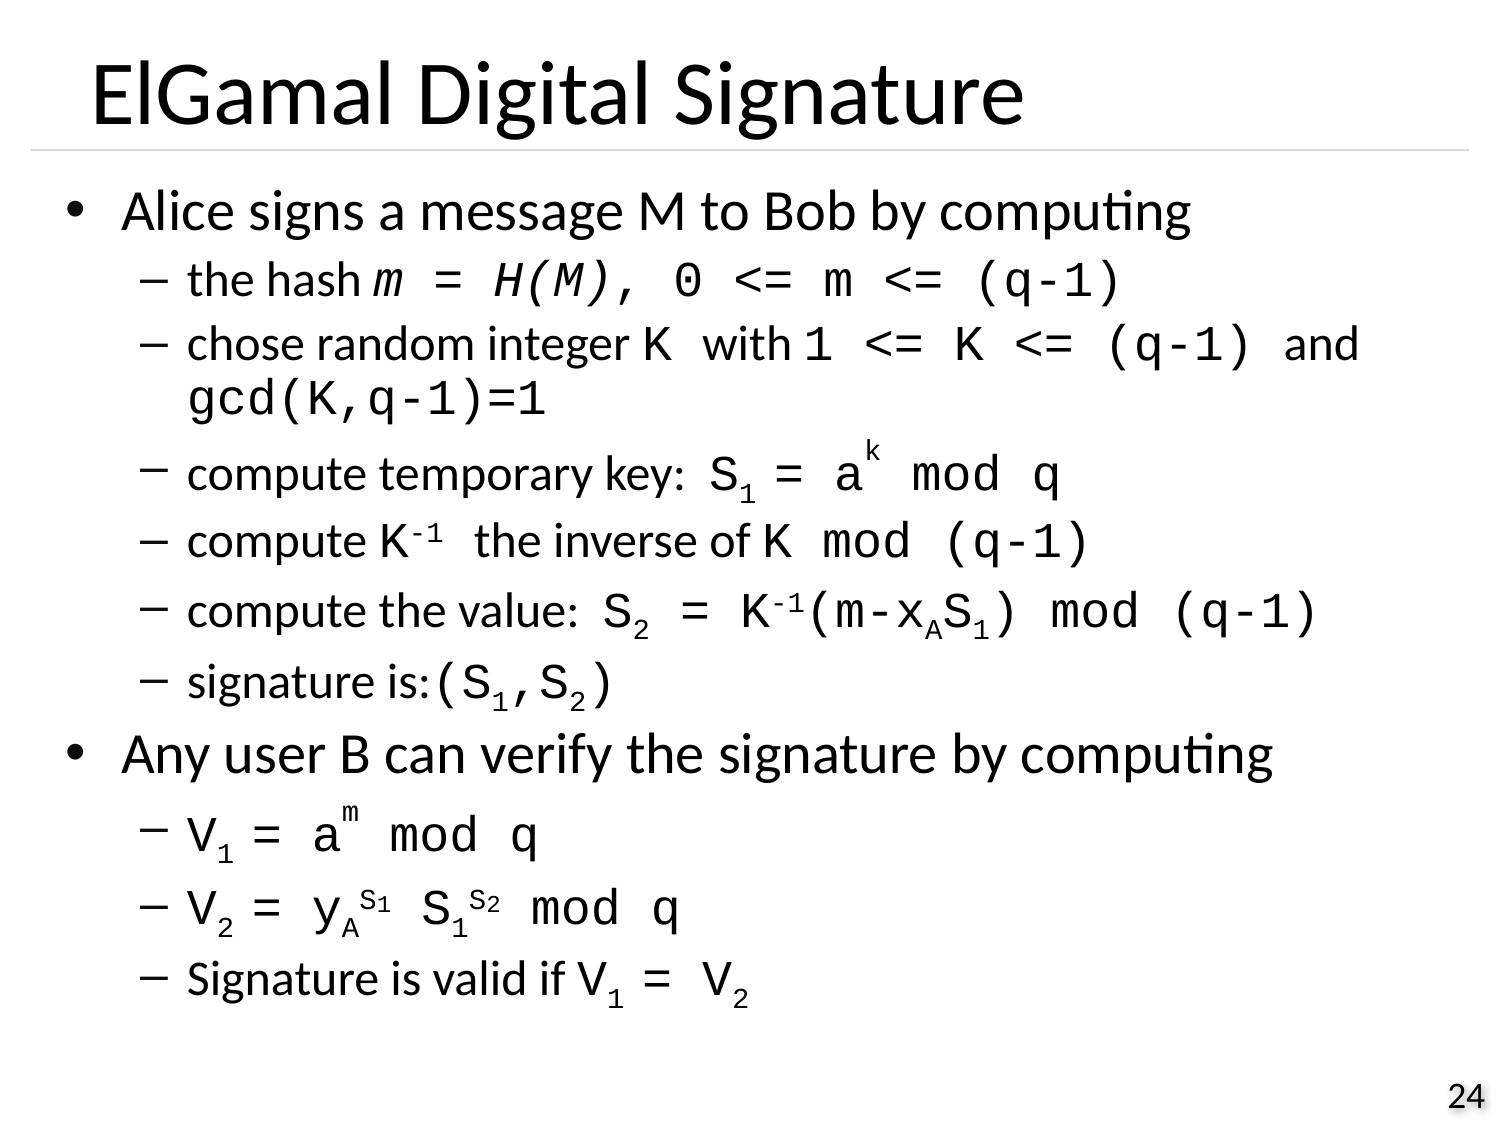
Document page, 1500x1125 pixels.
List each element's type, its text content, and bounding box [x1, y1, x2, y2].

title ElGamal Digital Signature [75, 0, 1425, 182]
list Alice signs a message M to Bob by computing the hash m = H(M), 0 <= m <= (q-1) chose random integer K with 1 <= K <= (q-1) and gcd(K,q-1)=1 compute temporary key: S1 = ak mod q compute K-1 the inverse of K mod (q-1) compute the value: S2 = K-1(m-xAS1) mod (q-1) signature is:(S1,S2) Any user B can verify the signature by computing V1 = am mod q V2 = yAS1 S1S2 mod q Signature is valid if V1 = V2 [50, 172, 1413, 1038]
